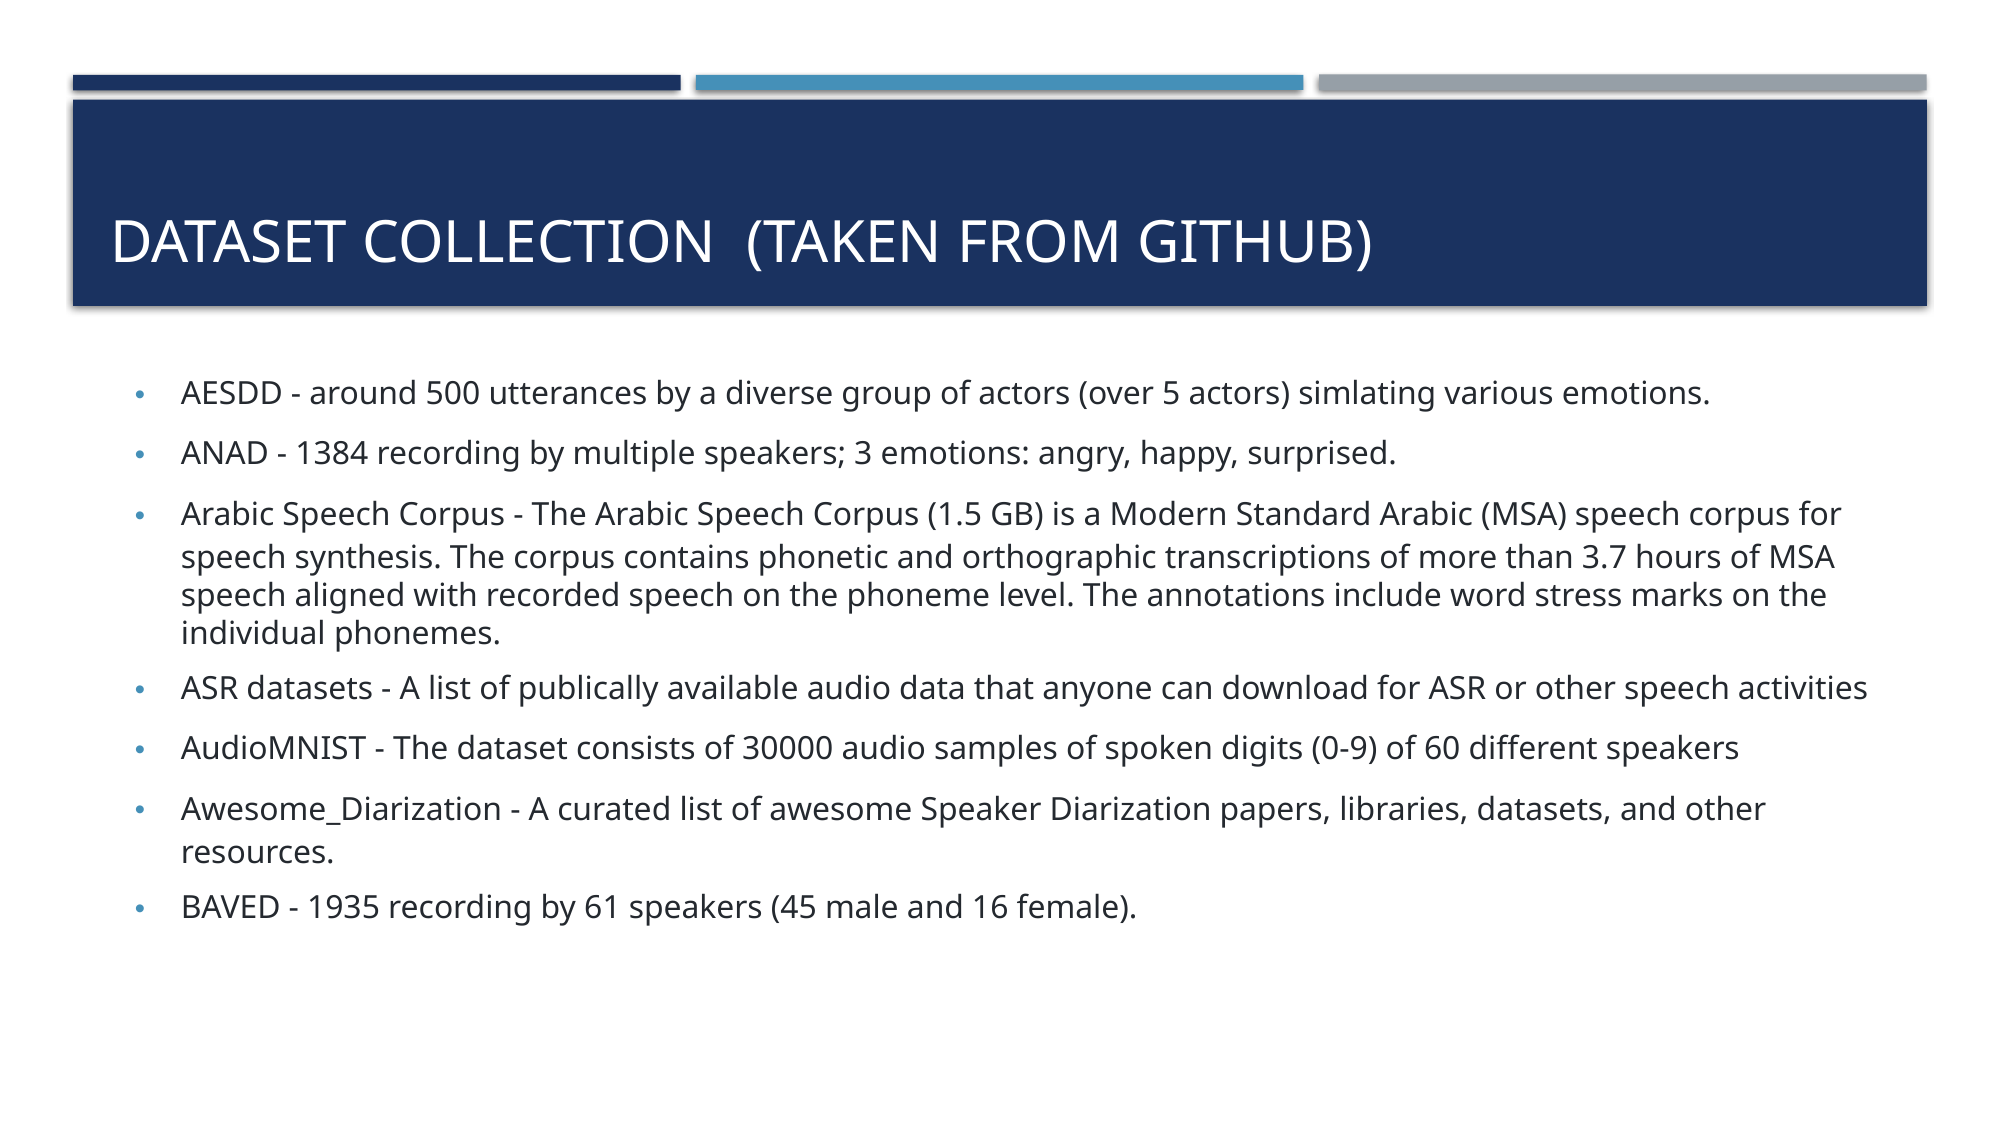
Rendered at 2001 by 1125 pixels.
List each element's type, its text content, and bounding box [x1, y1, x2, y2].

list AESDD - around 500 utterances by a diverse group of actors (over 5 actors) simlating various emotions. ANAD - 1384 recording by multiple speakers; 3 emotions: angry, happy, surprised. Arabic Speech Corpus - The Arabic Speech Corpus (1.5 GB) is a Modern Standard Arabic (MSA) speech corpus for speech synthesis. The corpus contains phonetic and orthographic transcriptions of more than 3.7 hours of MSA speech aligned with recorded speech on the phoneme level. The annotations include word stress marks on the individual phonemes. ASR datasets - A list of publically available audio data that anyone can download for ASR or other speech activities AudioMNIST - The dataset consists of 30000 audio samples of spoken digits (0-9) of 60 different speakers Awesome_Diarization - A curated list of awesome Speaker Diarization papers, libraries, datasets, and other resources. BAVED - 1935 recording by 61 speakers (45 male and 16 female). [119, 365, 1905, 962]
title Dataset collection (taken from github) [95, 119, 1905, 282]
